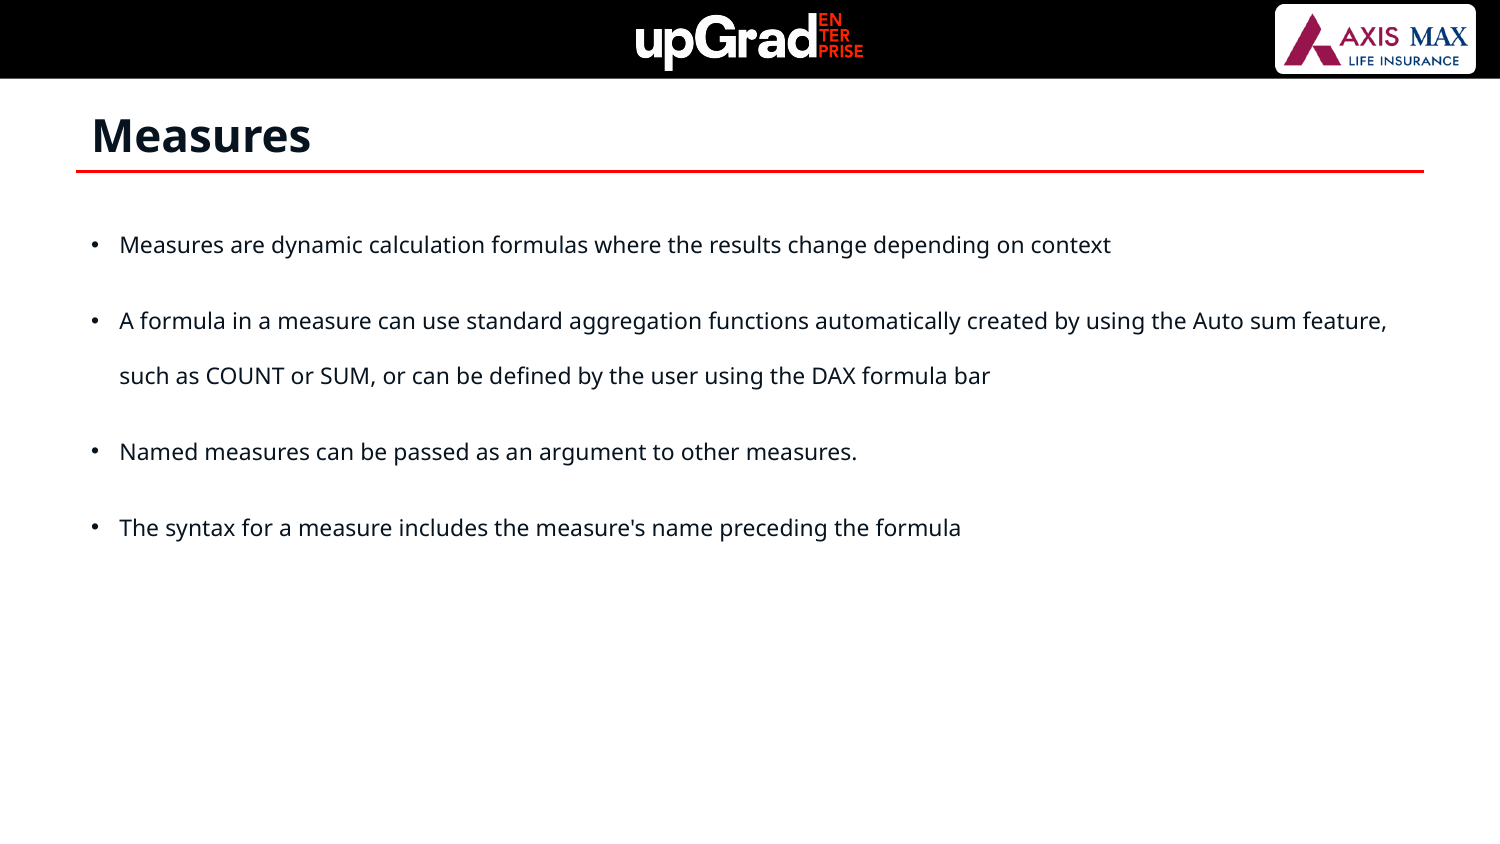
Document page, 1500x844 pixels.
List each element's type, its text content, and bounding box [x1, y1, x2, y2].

picture [1275, 4, 1476, 74]
picture [636, 13, 863, 71]
list Measures are dynamic calculation formulas where the results change depending on context A formula in a measure can use standard aggregation functions automatically created by using the Auto sum feature, such as COUNT or SUM, or can be defined by the user using the DAX formula bar Named measures can be passed as an argument to other measures. The syntax for a measure includes the measure's name preceding the formula [76, 195, 1424, 823]
list Measures [76, 91, 1424, 170]
